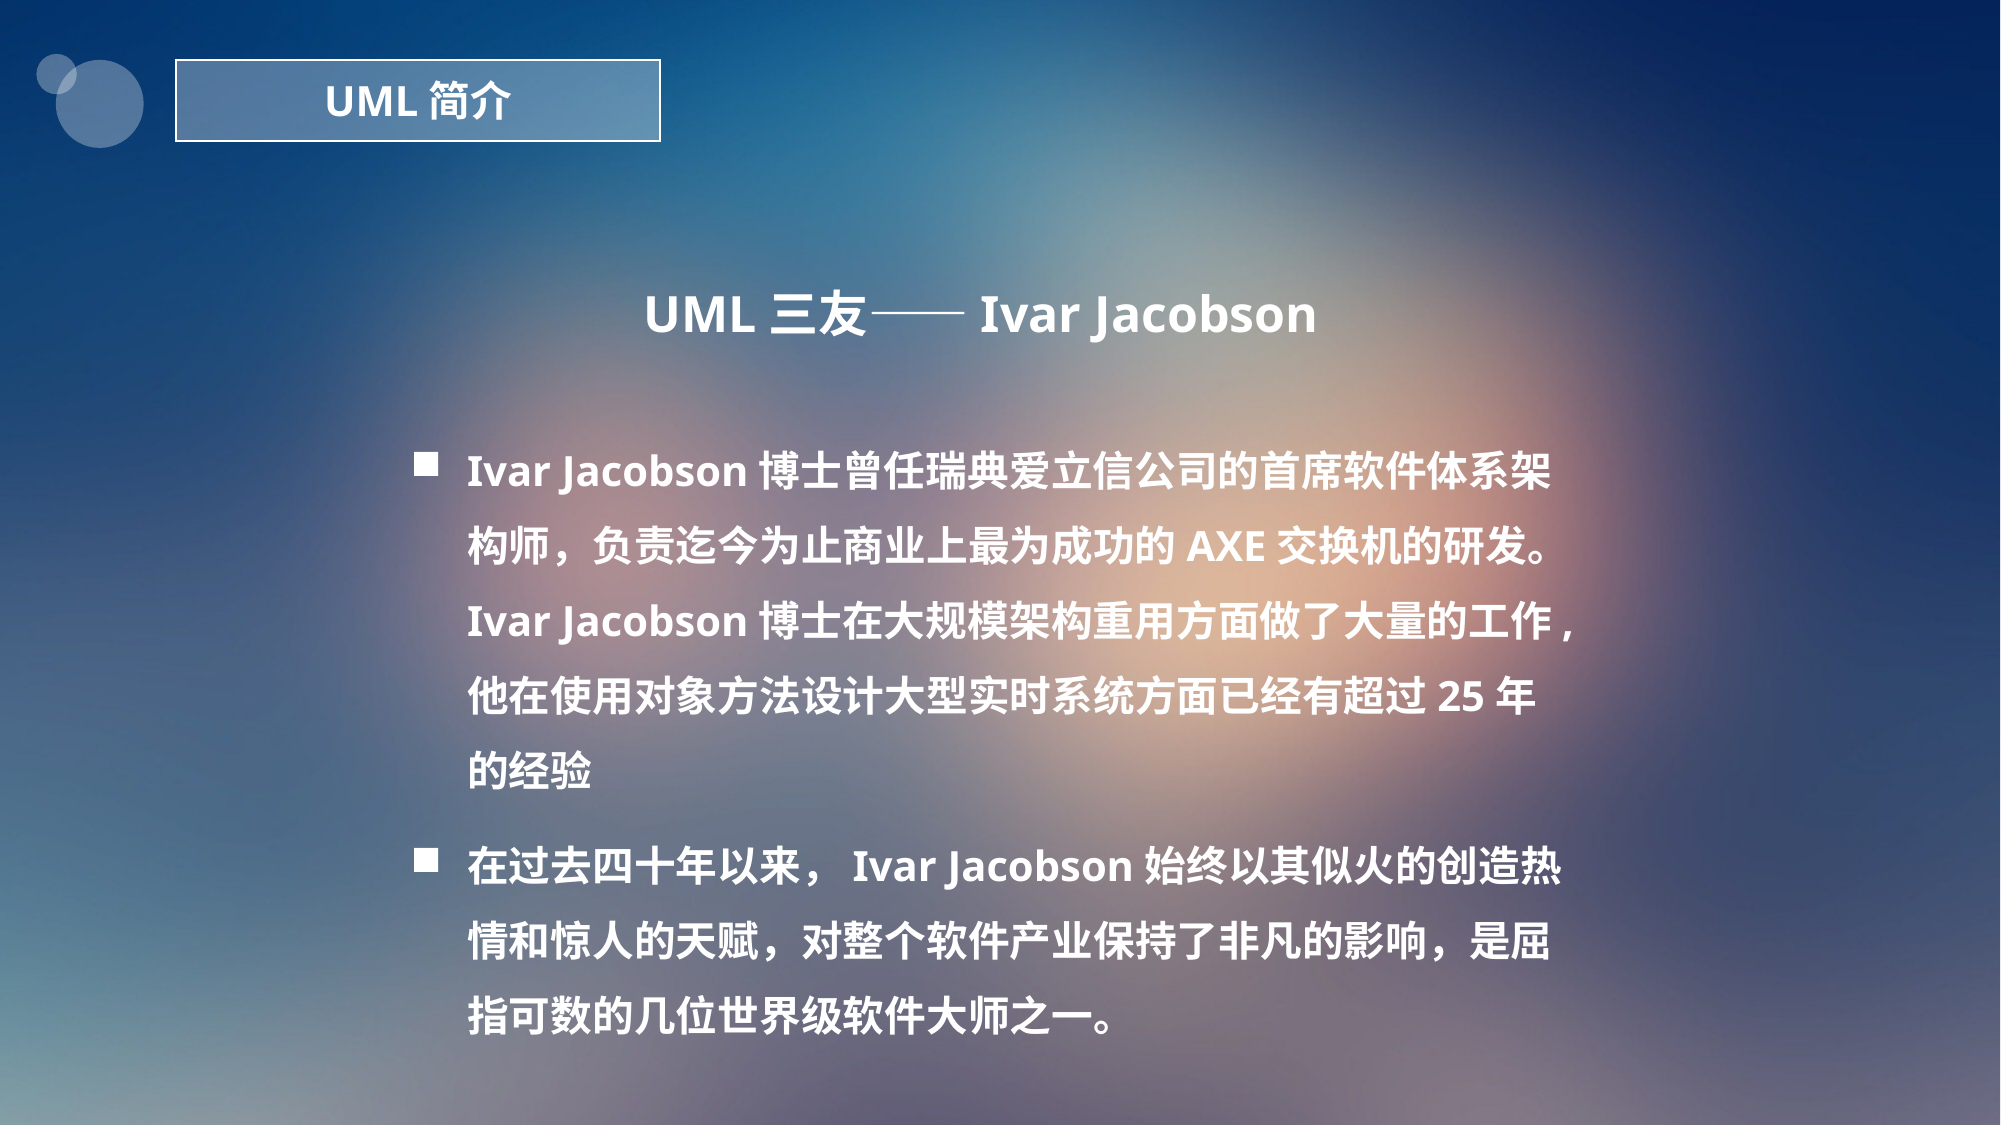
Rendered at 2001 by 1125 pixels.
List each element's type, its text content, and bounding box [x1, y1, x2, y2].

text_box UML三友——Ivar Jacobson [628, 275, 1453, 410]
text_box [175, 133, 661, 142]
text_box [175, 59, 661, 67]
picture [0, 0, 2001, 1125]
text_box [36, 53, 144, 149]
text_box Ivar Jacobson博士曾任瑞典爱立信公司的首席软件体系架构师，负责迄今为止商业上最为成功的AXE交换机的研发。Ivar Jacobson博士在大规模架构重用方面做了大量的工作, 他在使用对象方法设计大型实时系统方面已经有超过25年的经验 在过去四十年以来，Ivar Jacobson始终以其似火的创造热情和惊人的天赋，对整个软件产业保持了非凡的影响，是屈指可数的几位世界级软件大师之一。 [395, 412, 1592, 1125]
text_box UML简介 [161, 67, 675, 133]
